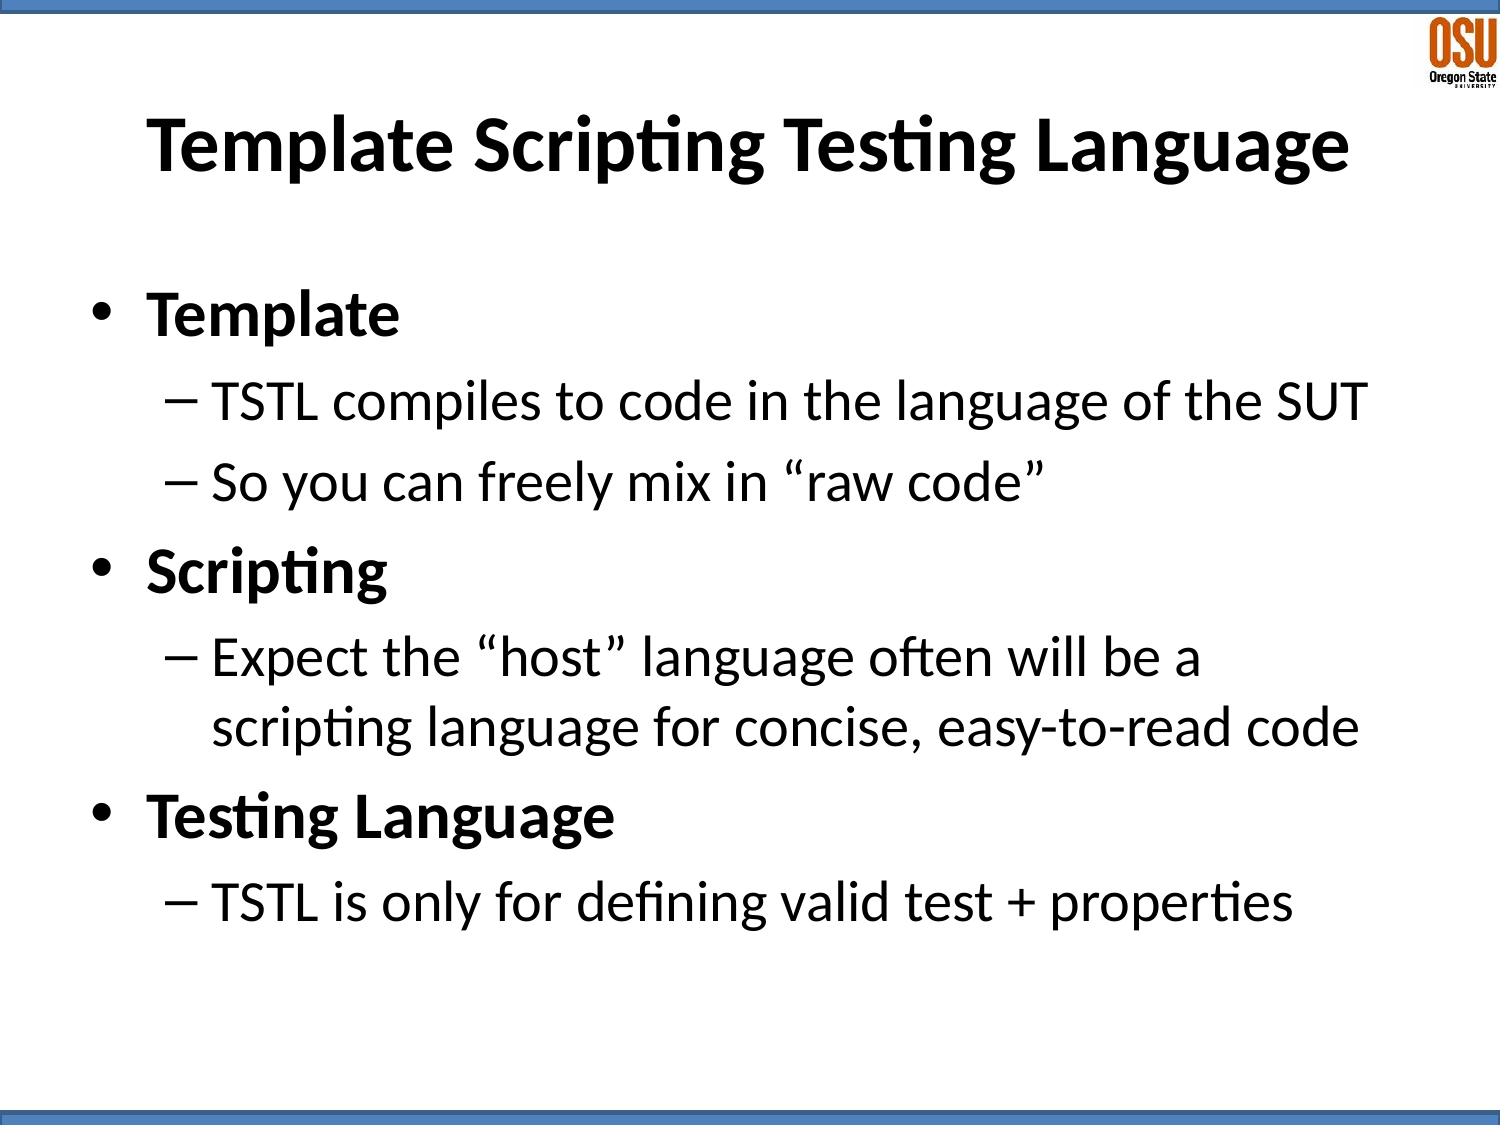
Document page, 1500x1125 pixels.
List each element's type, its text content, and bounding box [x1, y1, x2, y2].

title Template Scripting Testing Language [75, 45, 1425, 233]
picture [1412, 17, 1500, 88]
list Template TSTL compiles to code in the language of the SUT So you can freely mix in “raw code” Scripting Expect the “host” language often will be a scripting language for concise, easy-to-read code Testing Language TSTL is only for defining valid test + properties [75, 262, 1425, 1005]
